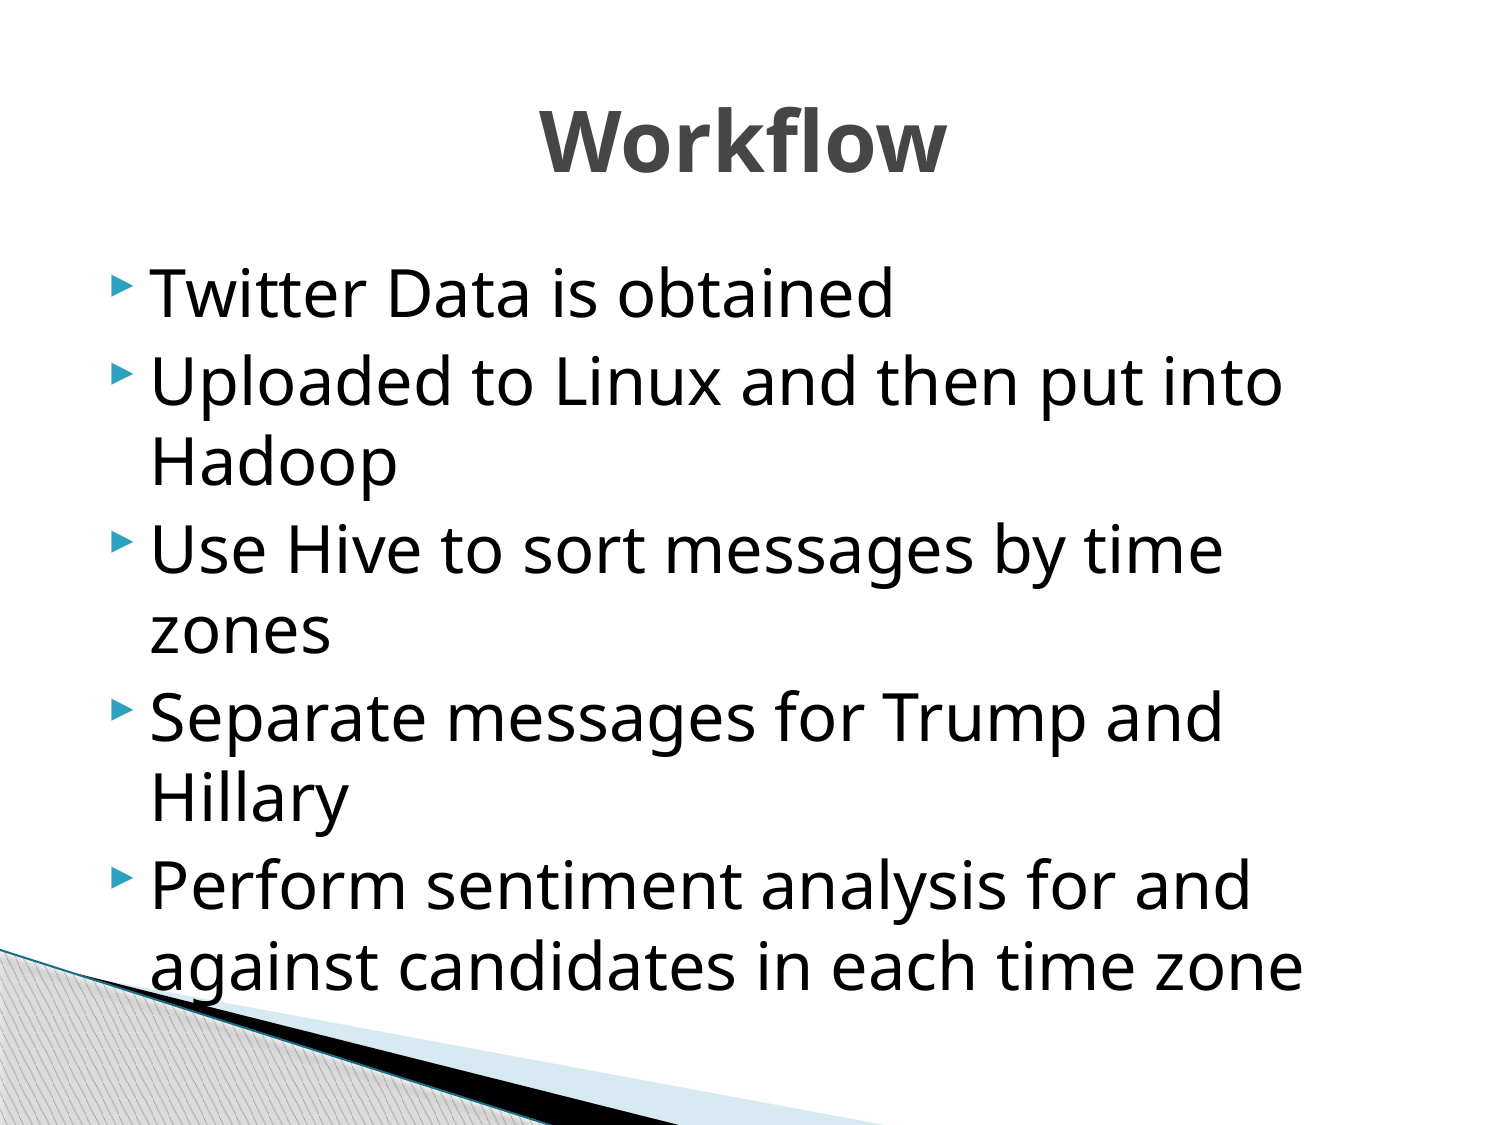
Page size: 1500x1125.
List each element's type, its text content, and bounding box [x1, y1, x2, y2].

list Twitter Data is obtained Uploaded to Linux and then put into Hadoop Use Hive to sort messages by time zones Separate messages for Trump and Hillary Perform sentiment analysis for and against candidates in each time zone [75, 243, 1425, 986]
title Workflow [75, 45, 1425, 233]
